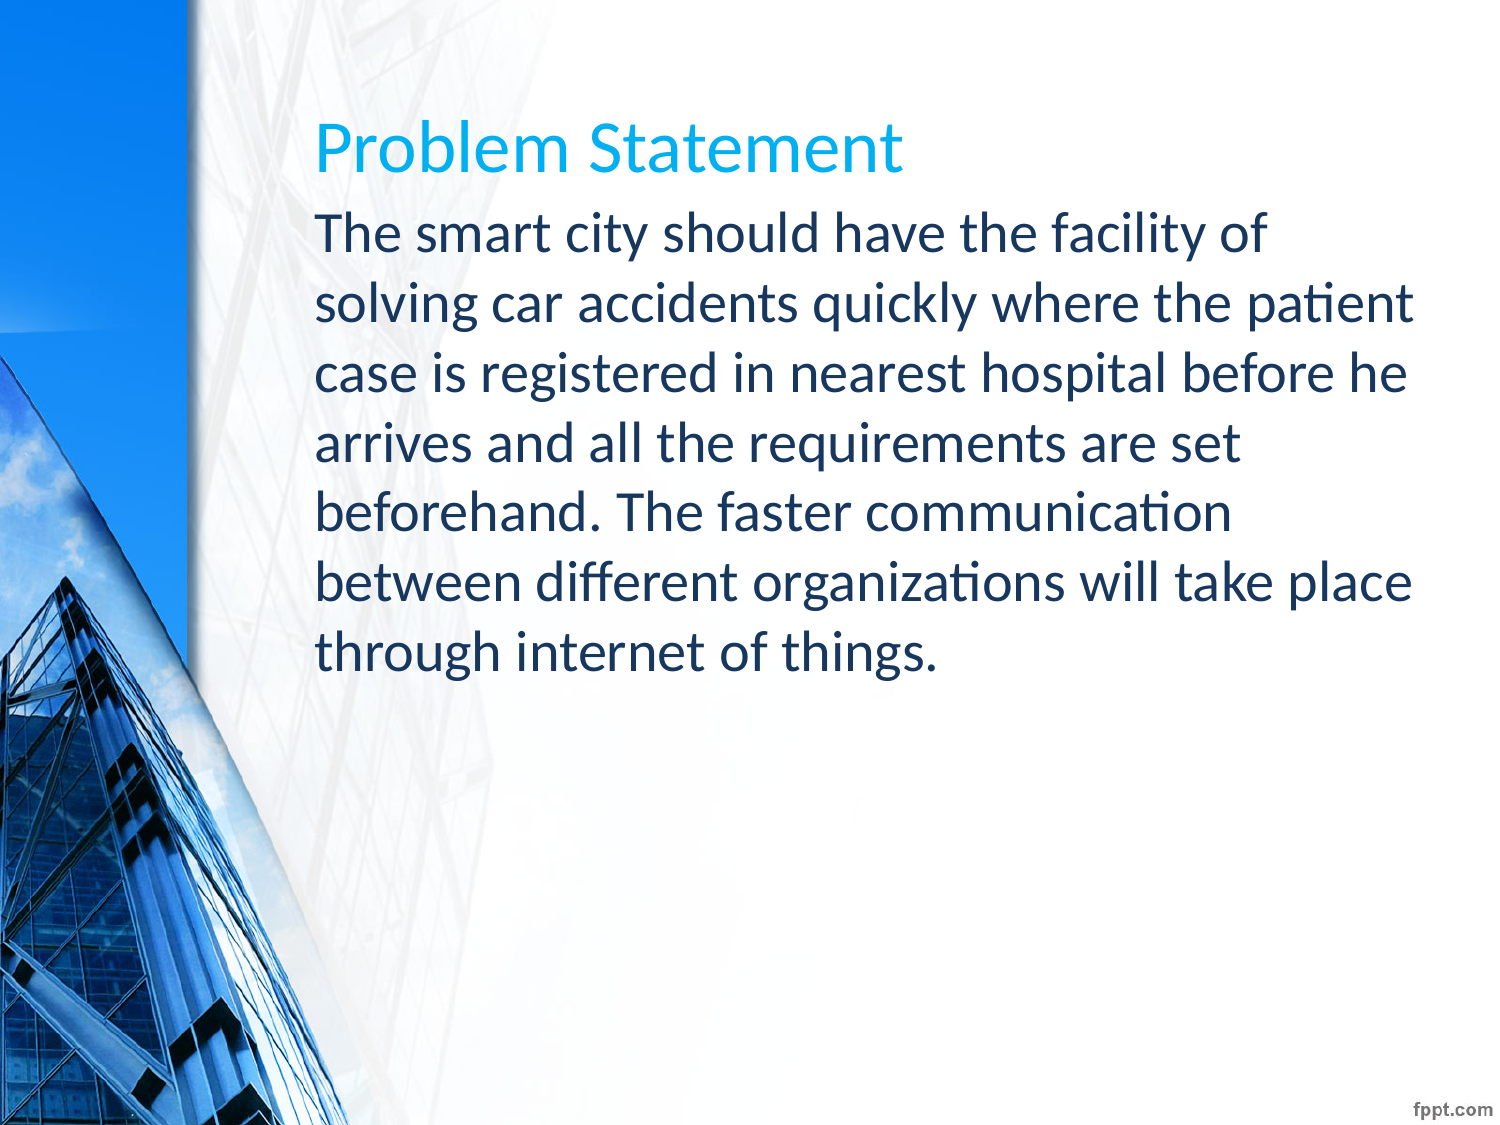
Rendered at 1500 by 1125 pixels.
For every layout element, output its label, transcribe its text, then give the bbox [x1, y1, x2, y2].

picture [0, 0, 1500, 1125]
list The smart city should have the facility of solving car accidents quickly where the patient case is registered in nearest hospital before he arrives and all the requirements are set beforehand. The faster communication between different organizations will take place through internet of things. [299, 186, 1450, 889]
title Problem Statement [299, 86, 1450, 186]
